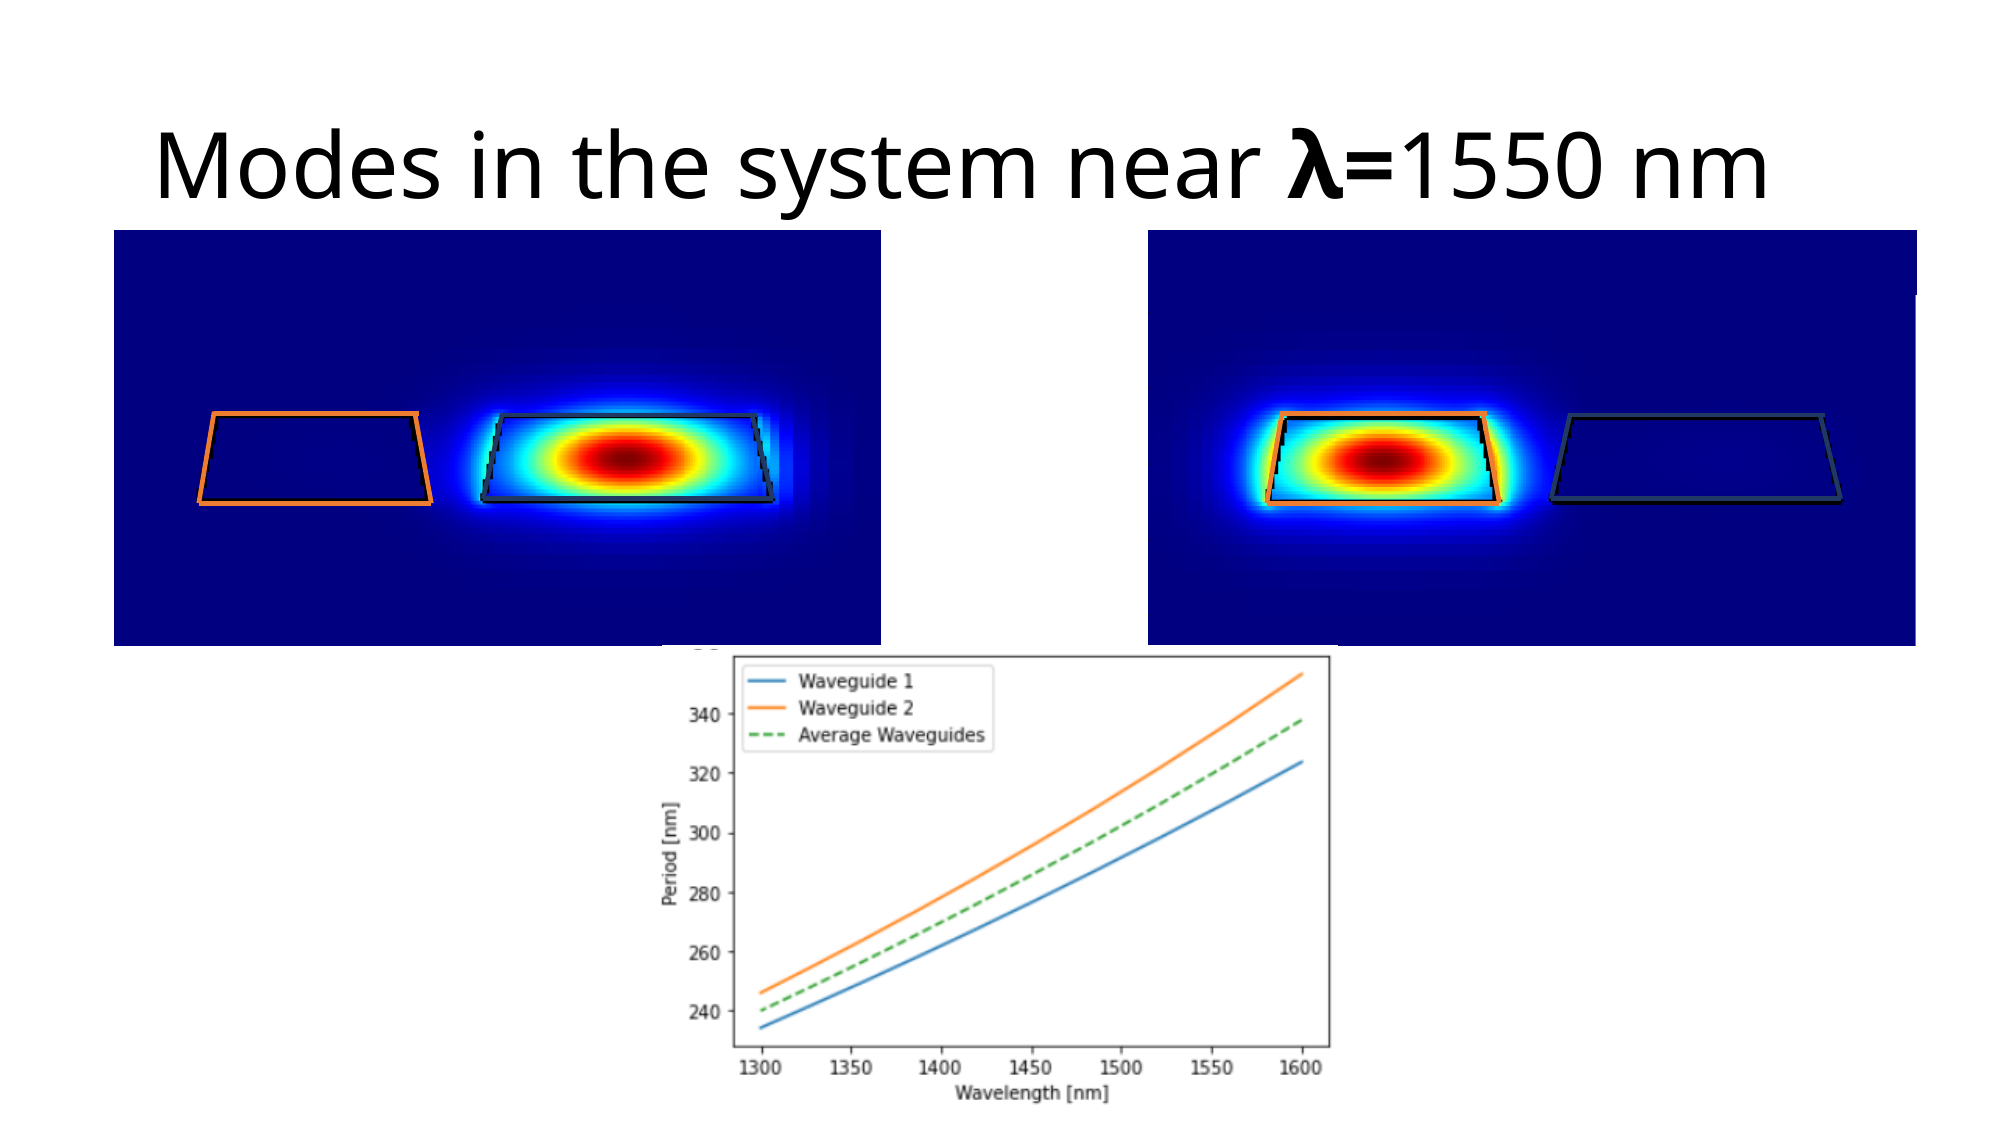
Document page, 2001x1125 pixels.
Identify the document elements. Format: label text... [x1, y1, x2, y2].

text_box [1148, 230, 1917, 646]
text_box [1551, 413, 1841, 499]
title Modes in the system near λ=1550 nm [137, 59, 1863, 278]
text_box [198, 411, 432, 504]
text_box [1266, 411, 1500, 504]
picture [114, 230, 1338, 1112]
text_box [483, 413, 773, 499]
